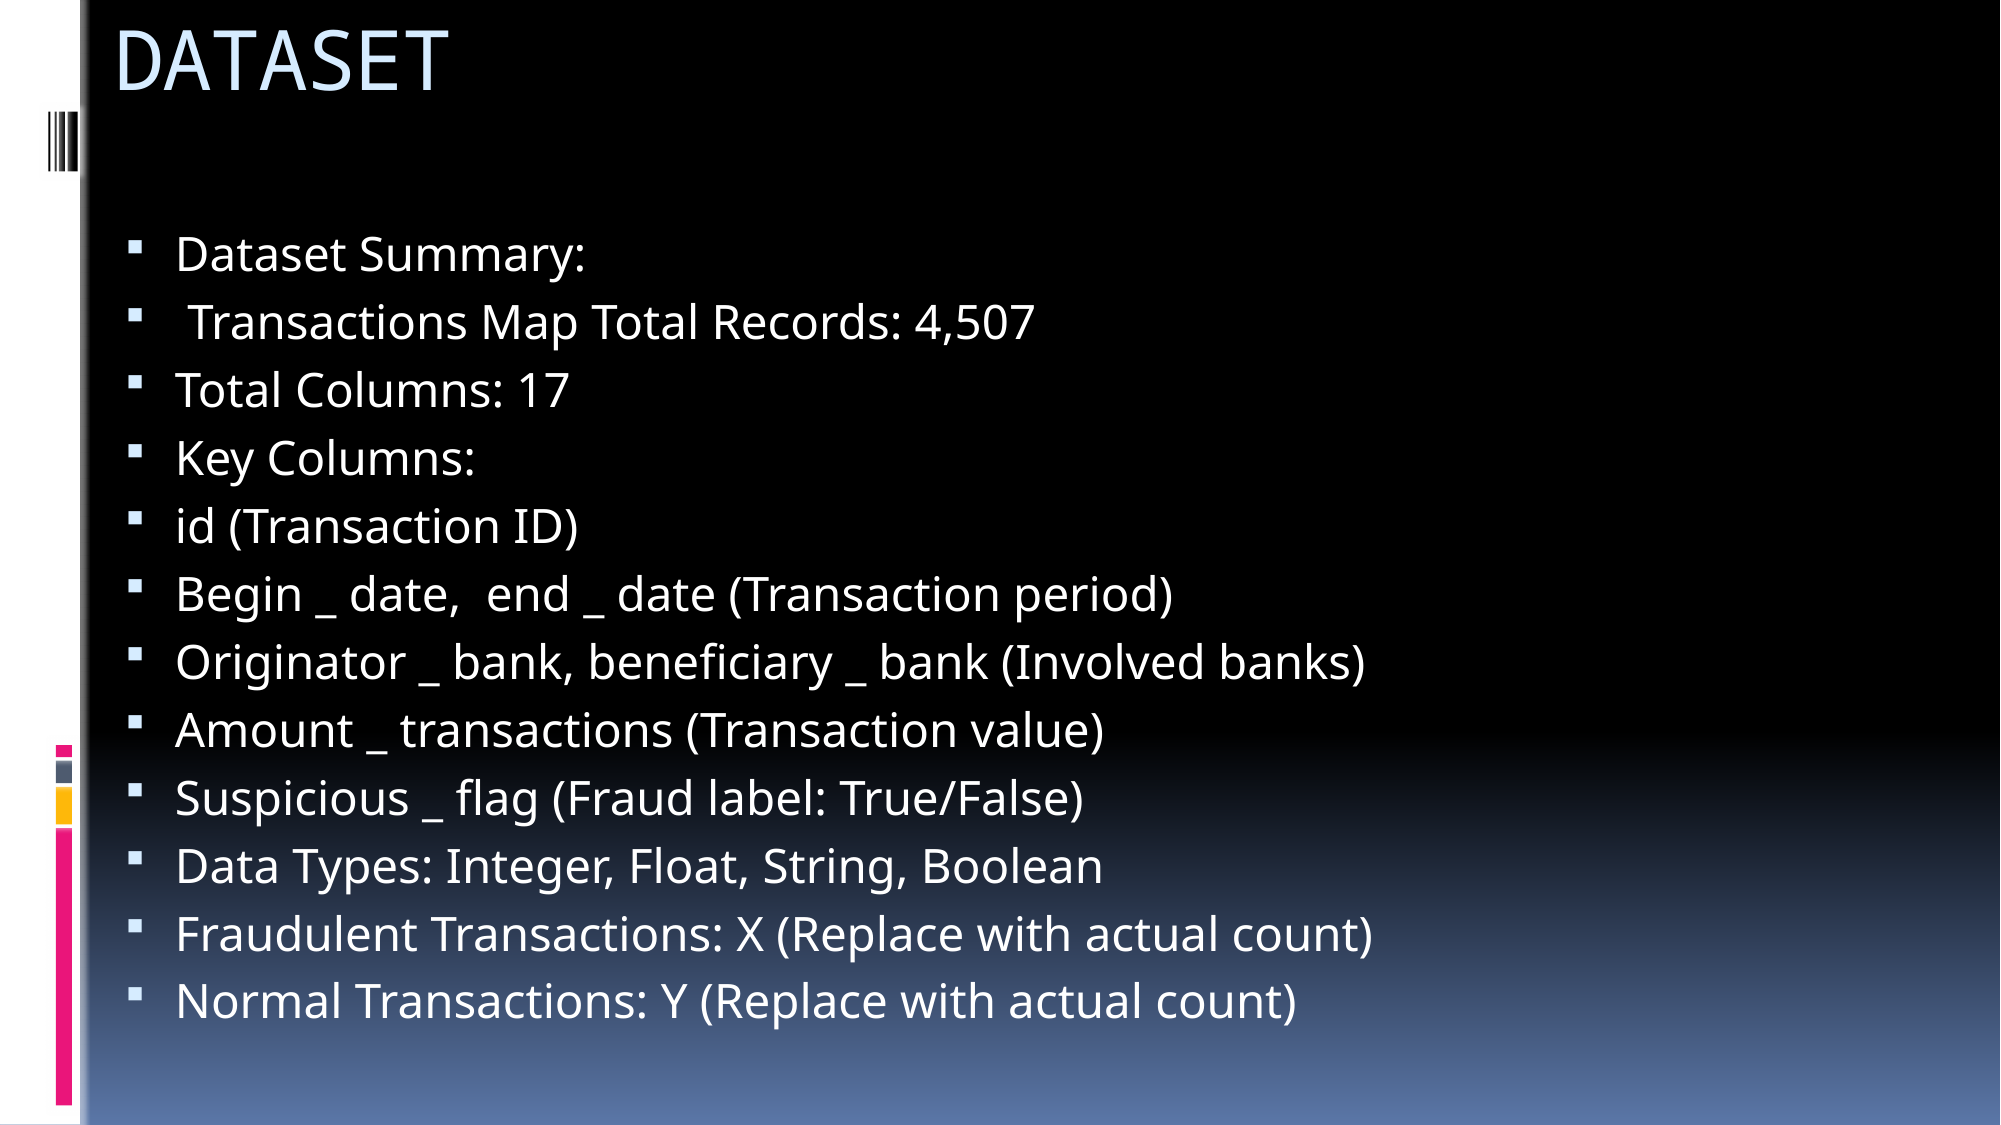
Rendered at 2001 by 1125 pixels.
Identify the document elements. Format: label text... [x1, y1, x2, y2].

list Dataset Summary: Transactions Map Total Records: 4,507 Total Columns: 17 Key Columns: id (Transaction ID) Begin _ date, end _ date (Transaction period) Originator _ bank, beneficiary _ bank (Involved banks) Amount _ transactions (Transaction value) Suspicious _ flag (Fraud label: True/False) Data Types: Integer, Float, String, Boolean Fraudulent Transactions: X (Replace with actual count) Normal Transactions: Y (Replace with actual count) [99, 216, 1900, 1038]
title DATASET [99, 0, 1900, 154]
